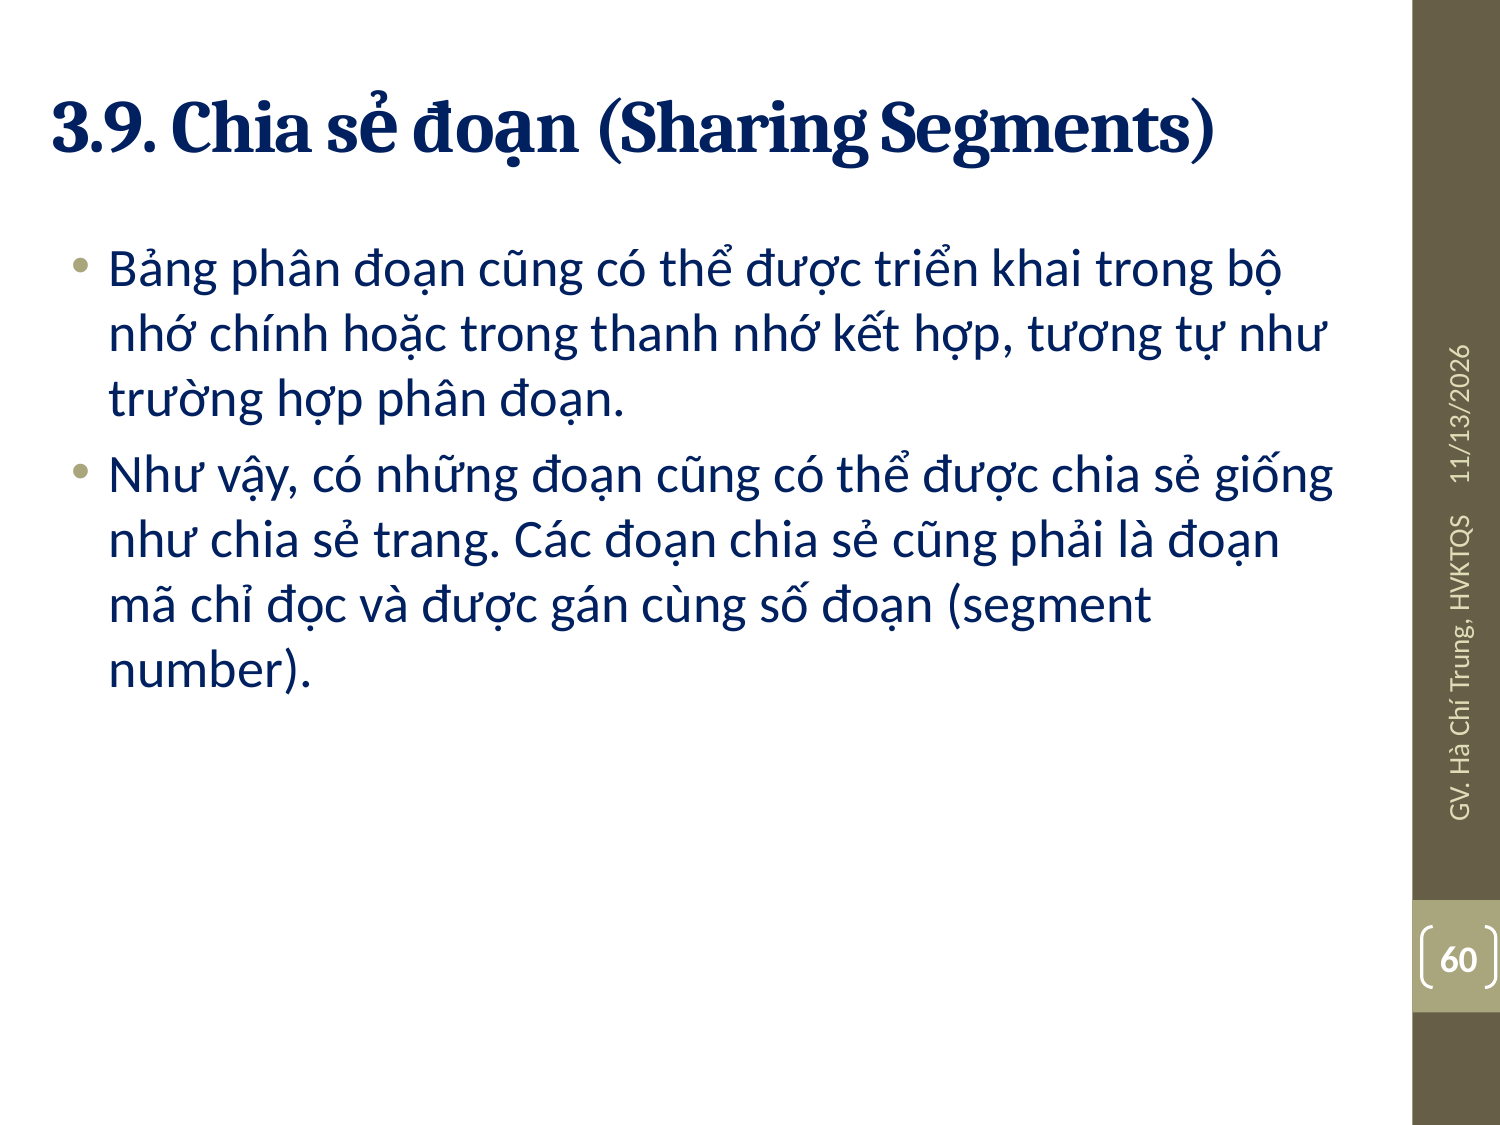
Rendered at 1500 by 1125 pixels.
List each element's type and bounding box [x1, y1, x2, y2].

slide_number [1427, 100, 1488, 500]
list [37, 224, 1375, 1100]
footer [1427, 500, 1488, 889]
title [37, 45, 1375, 200]
slide_number [1420, 925, 1498, 990]
